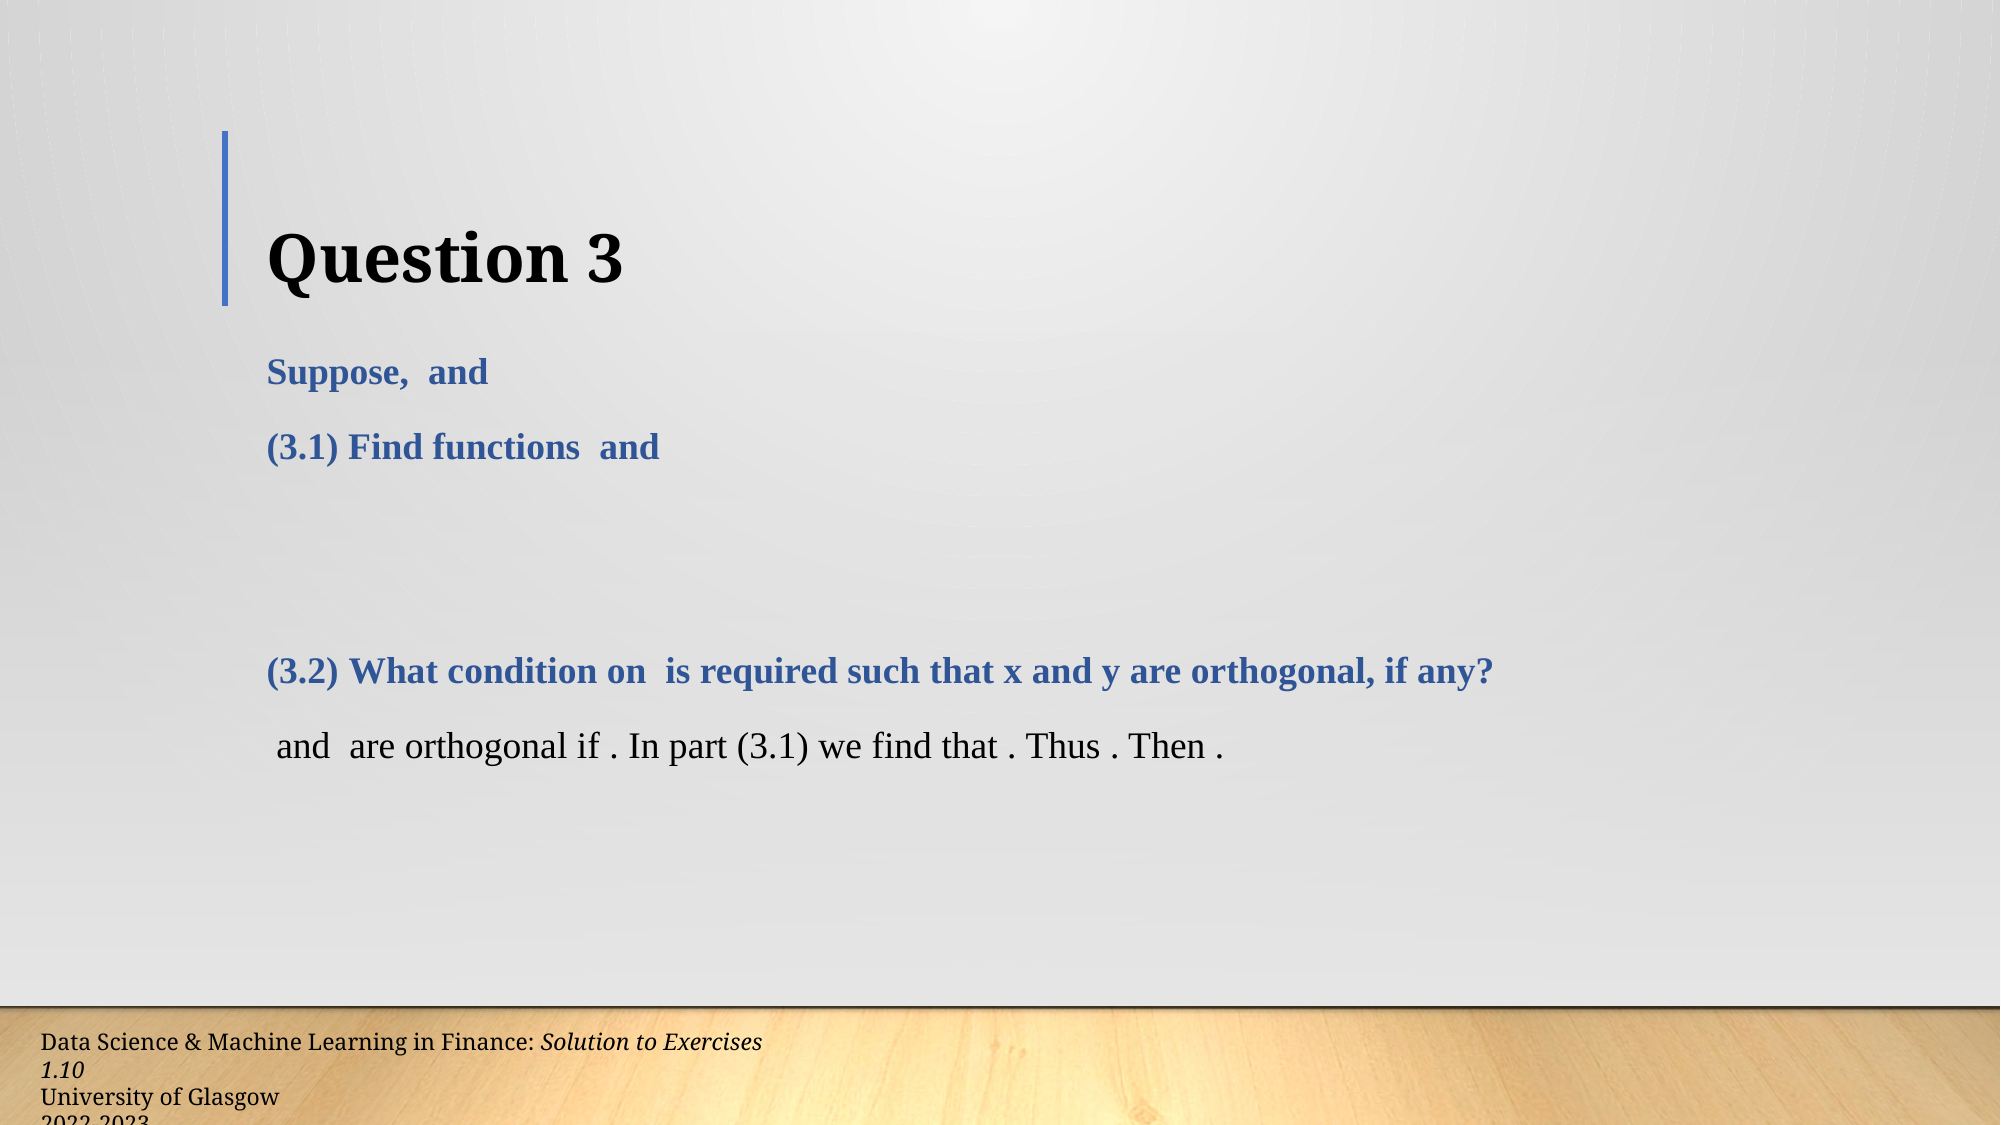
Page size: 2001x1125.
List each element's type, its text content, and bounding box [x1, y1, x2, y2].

text_box [1438, 649, 1469, 710]
title Question 3 [251, 131, 1814, 305]
text_box Data Science & Machine Learning in Finance: Solution to Exercises 1.10 University of Glasgow 2022-2023 [25, 1020, 817, 1125]
picture [0, 1006, 2000, 1125]
